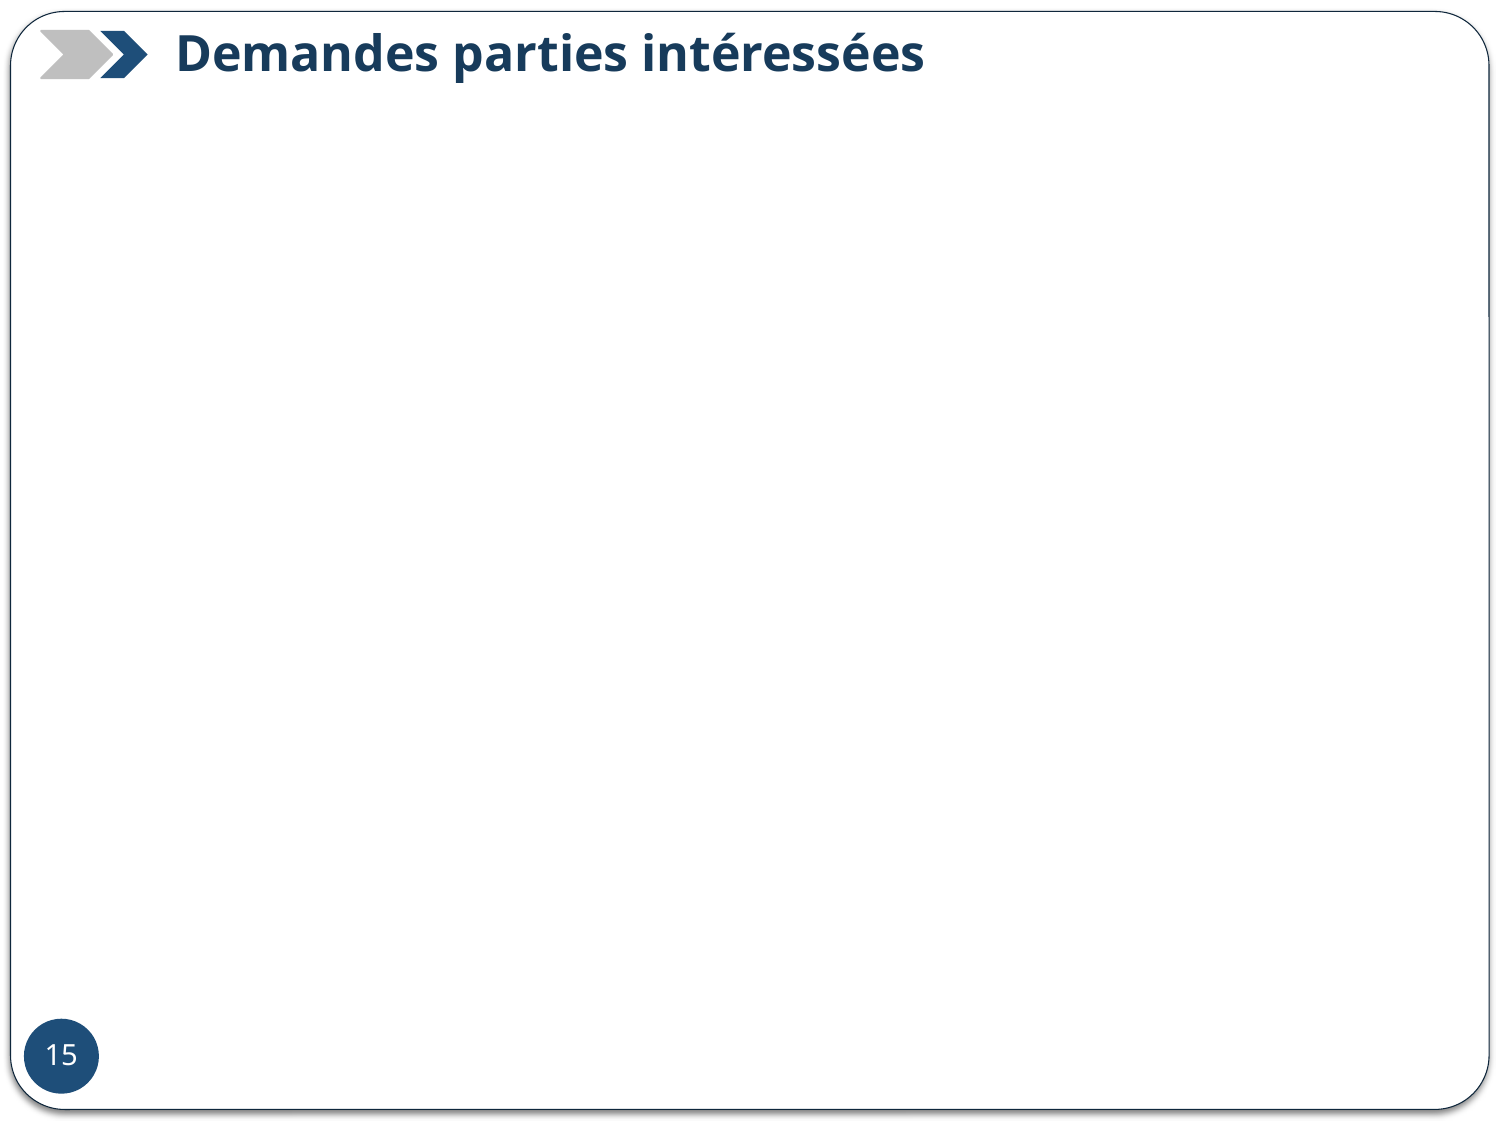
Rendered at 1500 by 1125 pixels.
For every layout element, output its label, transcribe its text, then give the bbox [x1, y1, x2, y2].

text_box Demandes parties intéressées [0, 14, 1442, 89]
text_box [40, 29, 113, 80]
text_box [99, 29, 149, 80]
slide_number 19 [23, 1018, 99, 1094]
